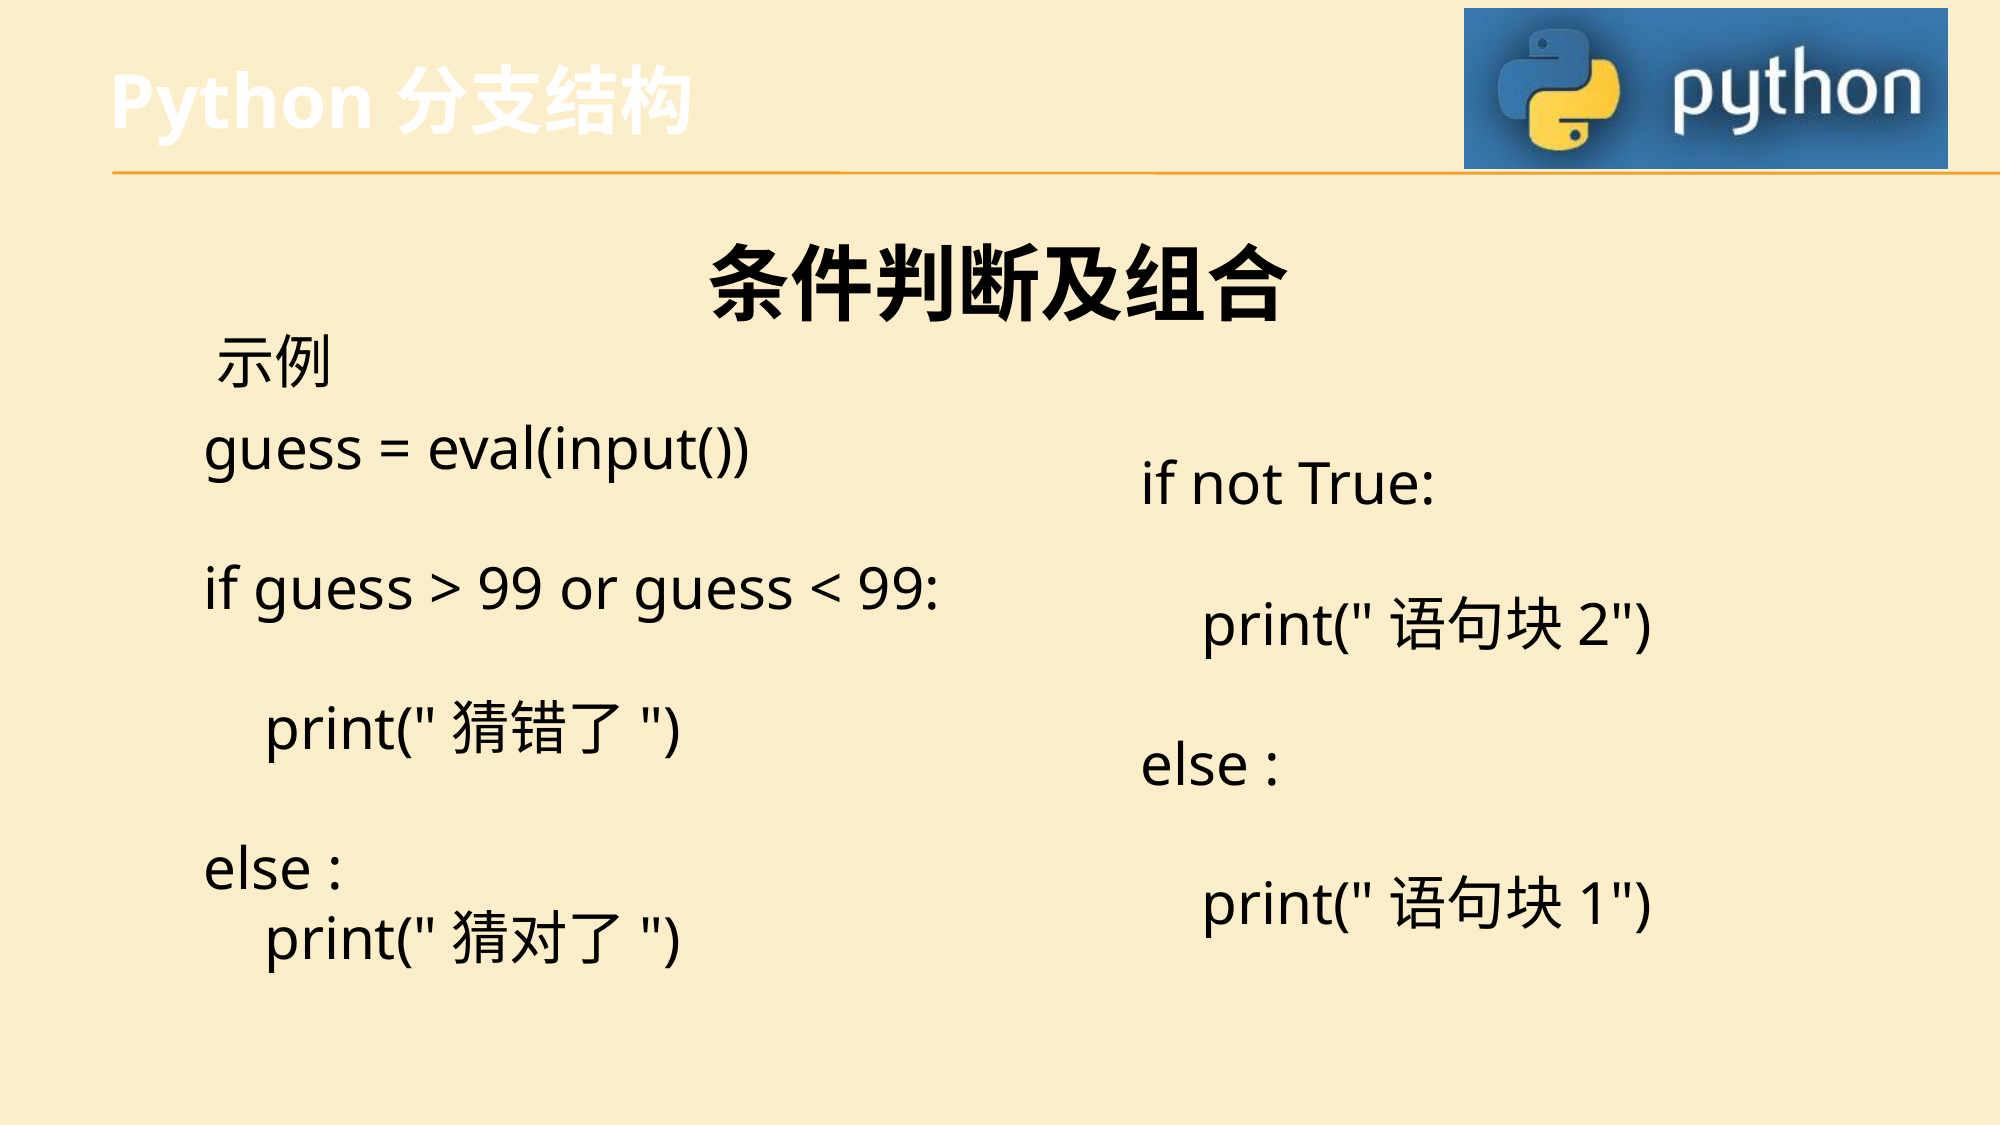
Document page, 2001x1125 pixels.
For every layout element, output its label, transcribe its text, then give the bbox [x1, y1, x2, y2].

text_box guess = eval(input()) if guess > 99 or guess < 99: print("猜错了") else : print("猜对了") [188, 403, 1189, 979]
text_box 条件判断及组合 [692, 194, 1306, 339]
text_box Python分支结构 [93, 37, 1905, 153]
picture [1464, 8, 1948, 169]
text_box 示例 [201, 318, 348, 403]
text_box if not True: print("语句块2") else : print("语句块1") [1125, 439, 1679, 944]
